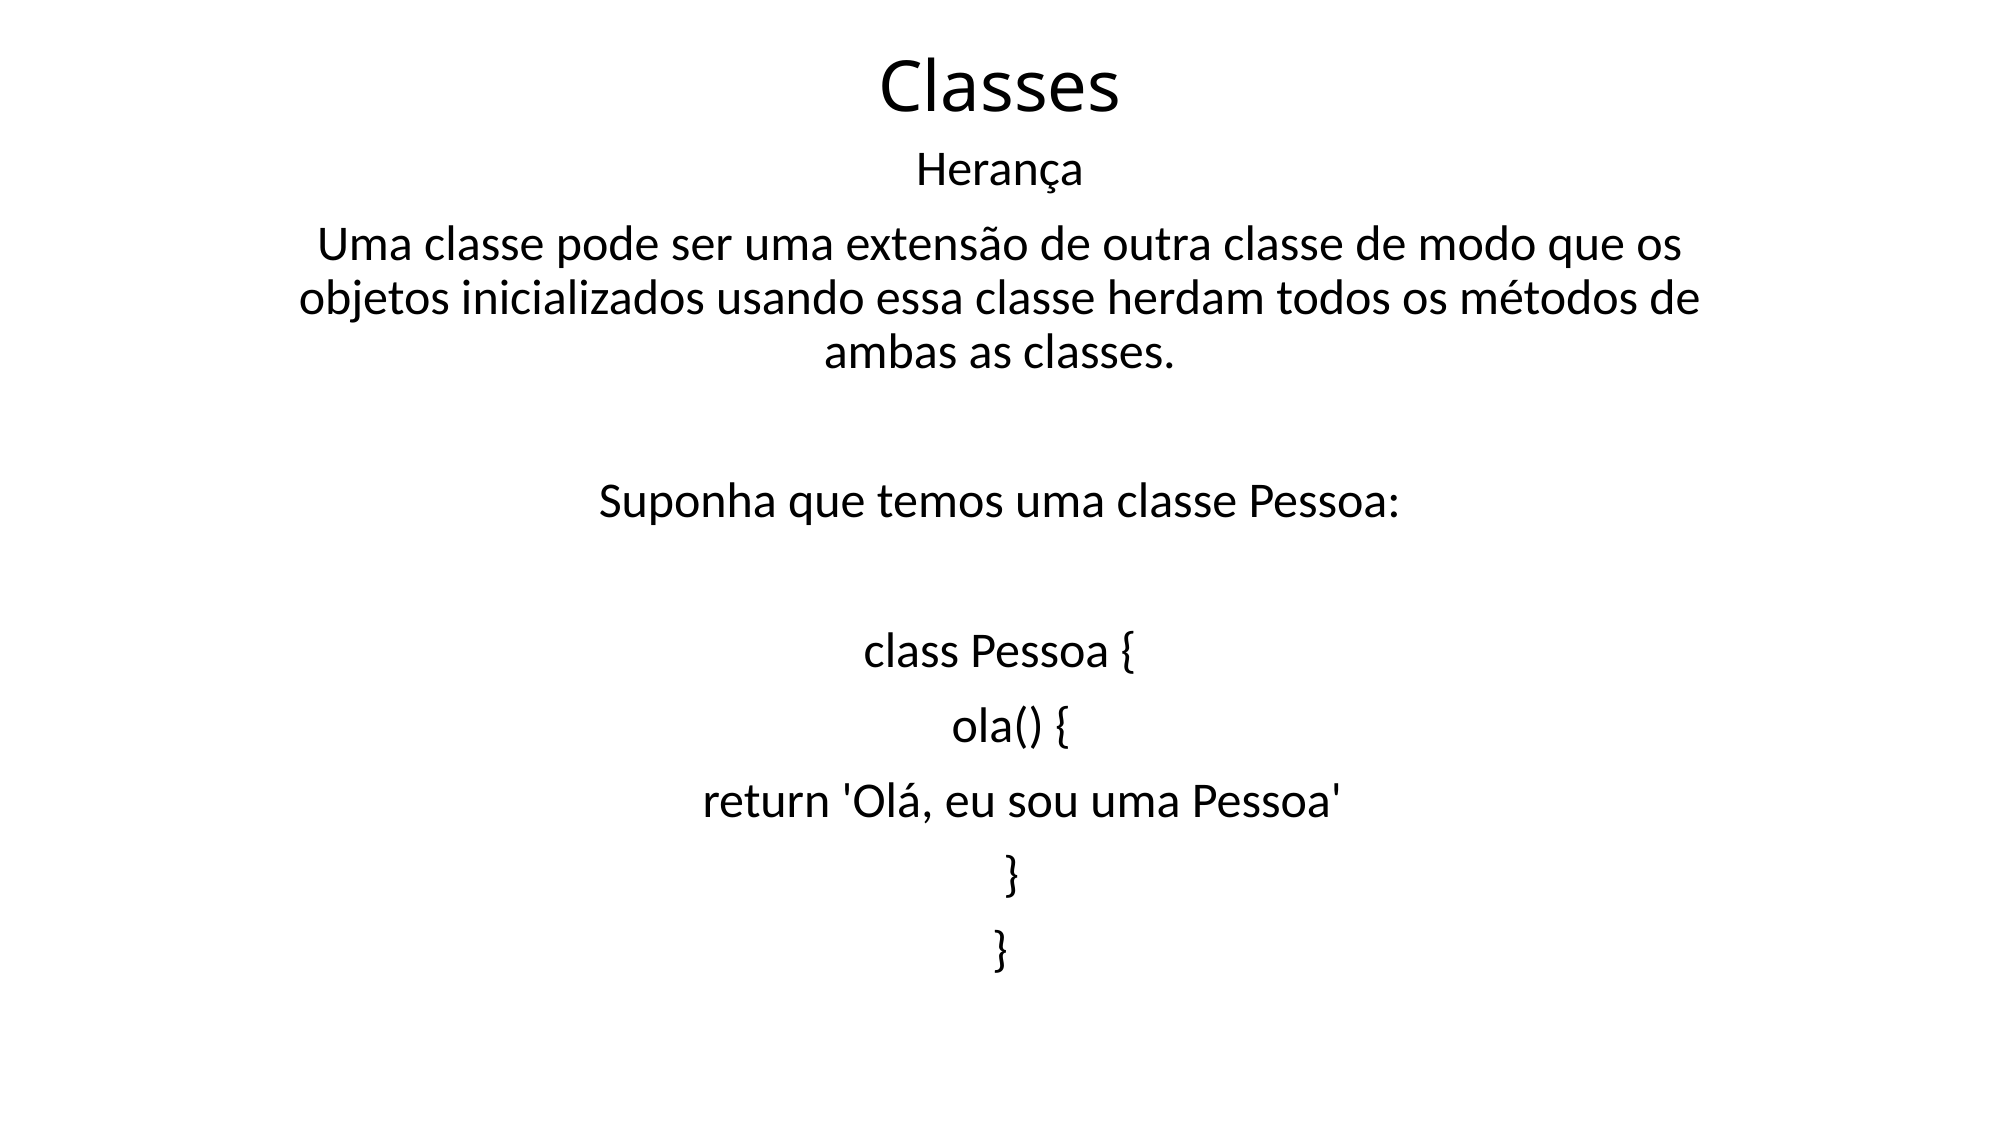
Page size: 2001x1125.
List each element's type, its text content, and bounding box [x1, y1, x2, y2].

title Classes [249, 43, 1750, 134]
subtitle Herança Uma classe pode ser uma extensão de outra classe de modo que os objetos inicializados usando essa classe herdam todos os métodos de ambas as classes. Suponha que temos uma classe Pessoa: class Pessoa { ola() { return 'Olá, eu sou uma Pessoa' } } [249, 134, 1750, 1082]
